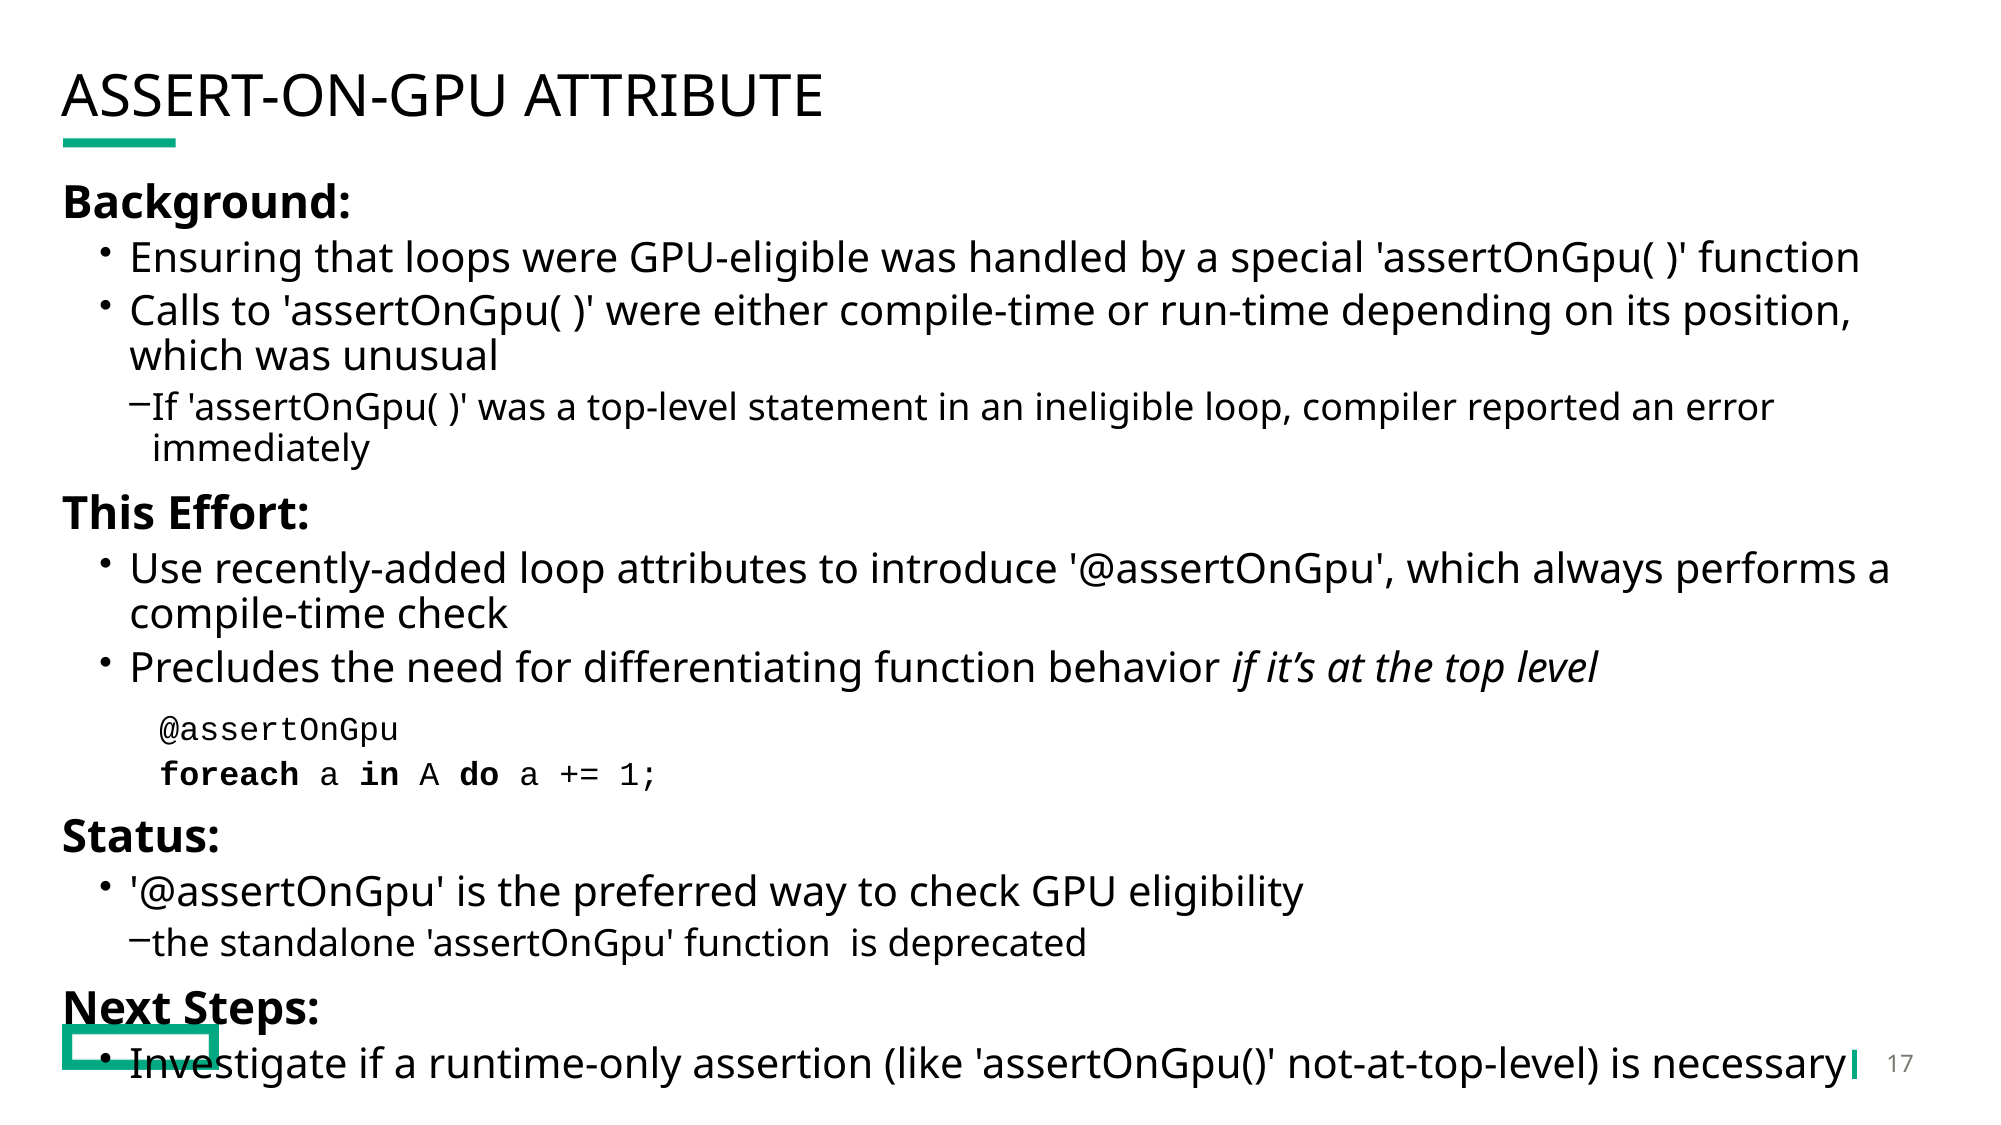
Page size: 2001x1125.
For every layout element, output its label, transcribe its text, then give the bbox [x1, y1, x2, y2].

title assert-On-Gpu Attribute [42, 60, 1927, 135]
list Background: Ensuring that loops were GPU-eligible was handled by a special 'assertOnGpu( )' function Calls to 'assertOnGpu( )' were either compile-time or run-time depending on its position, which was unusual If 'assertOnGpu( )' was a top-level statement in an ineligible loop, compiler reported an error immediately This Effort: Use recently-added loop attributes to introduce '@assertOnGpu', which always performs a compile-time check Precludes the need for differentiating function behavior if it’s at the top level @assertOnGpu foreach a in A do a += 1; Status: '@assertOnGpu' is the preferred way to check GPU eligibility the standalone 'assertOnGpu' function is deprecated Next Steps: Investigate if a runtime-only assertion (like 'assertOnGpu()' not-at-top-level) is necessary [42, 159, 1942, 1005]
picture [62, 1024, 219, 1070]
picture [1852, 1043, 1857, 1079]
slide_number 17 [1837, 1033, 1950, 1094]
